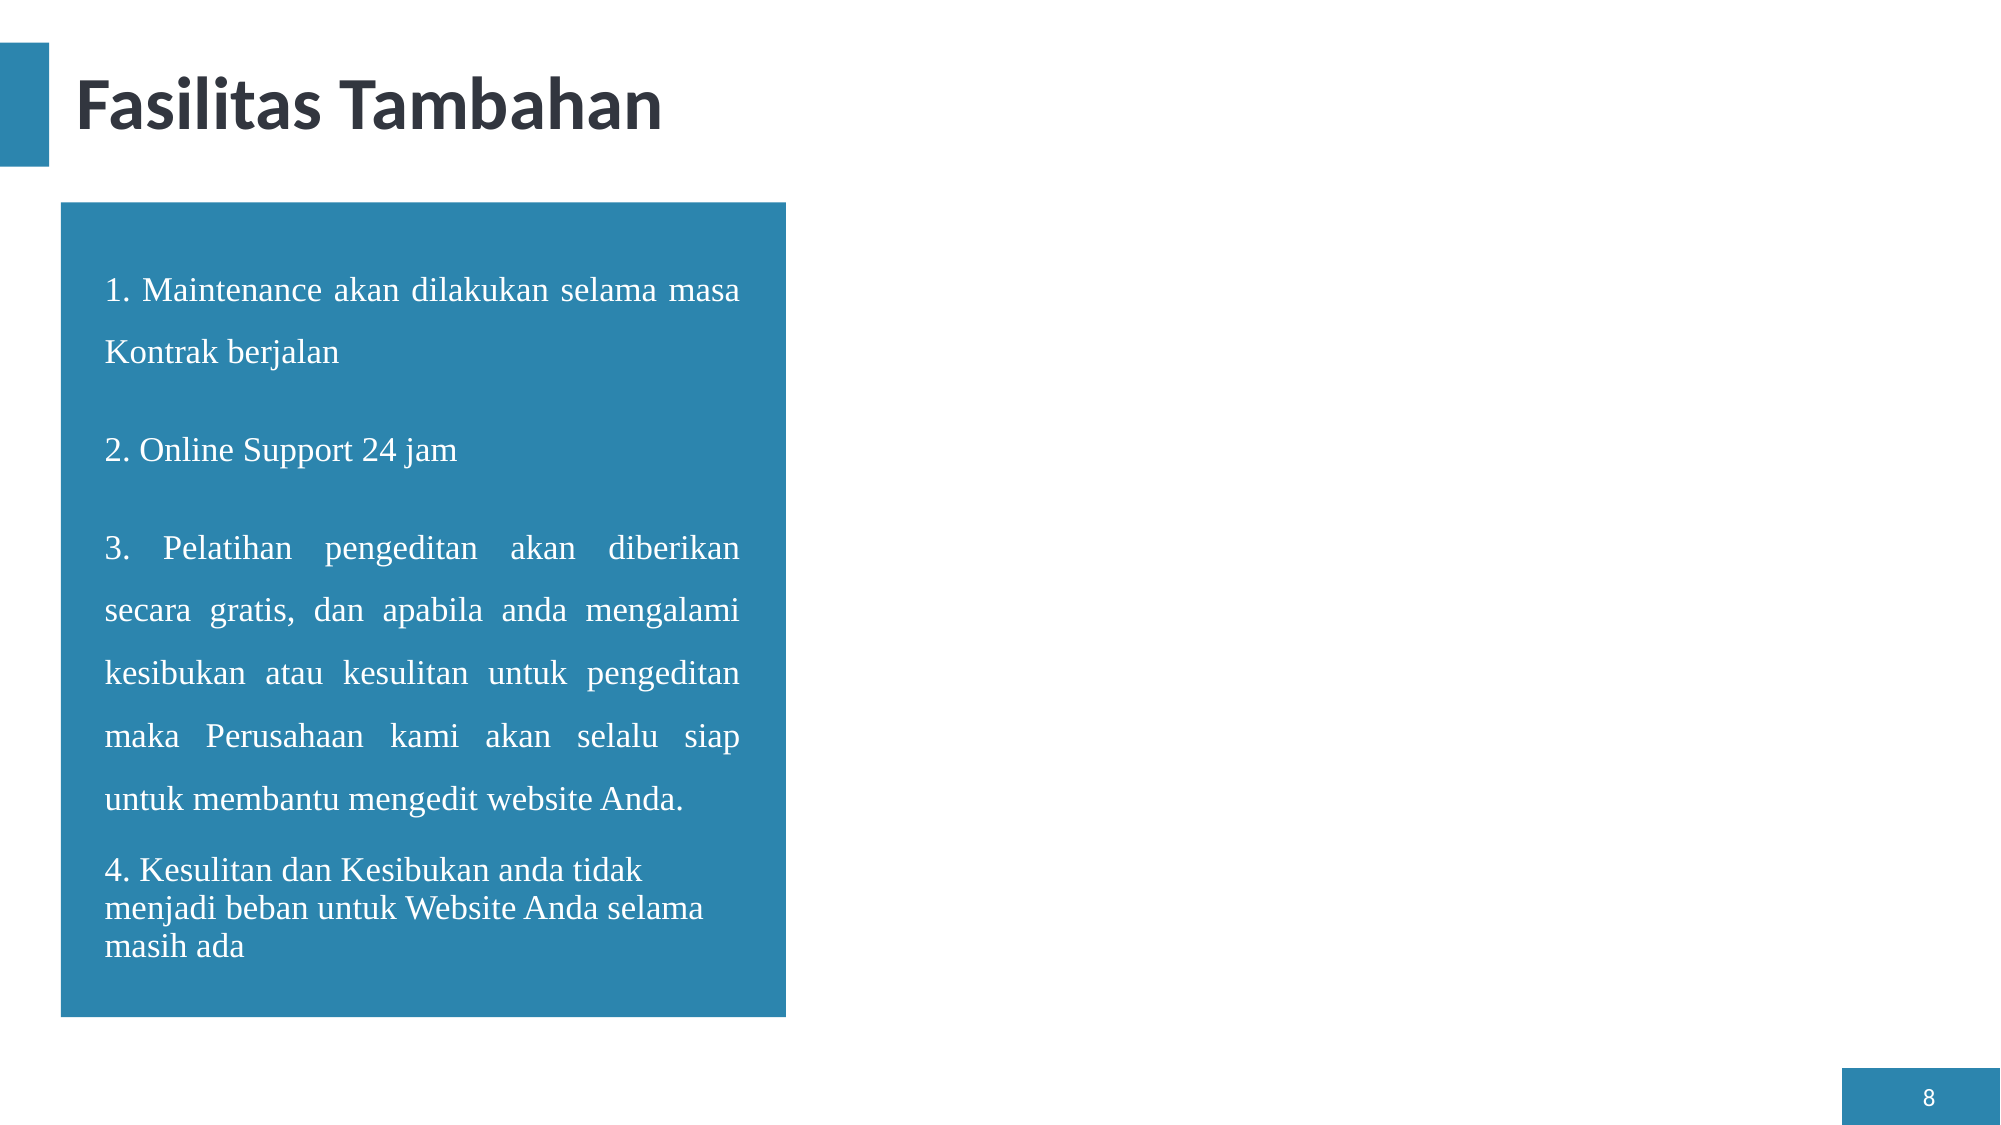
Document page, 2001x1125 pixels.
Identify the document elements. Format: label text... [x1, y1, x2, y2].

title Fasilitas Tambahan [60, 42, 1951, 168]
list 1. Maintenance akan dilakukan selama masa Kontrak berjalan 2. Online Support 24 jam 3. Pelatihan pengeditan akan diberikan secara gratis, dan apabila anda mengalami kesibukan atau kesulitan untuk pengeditan maka Perusahaan kami akan selalu siap untuk membantu mengedit website Anda. 4. Kesulitan dan Kesibukan anda tidak menjadi beban untuk Website Anda selama masih ada [89, 237, 757, 985]
slide_number ‹#› [1889, 1079, 1951, 1114]
